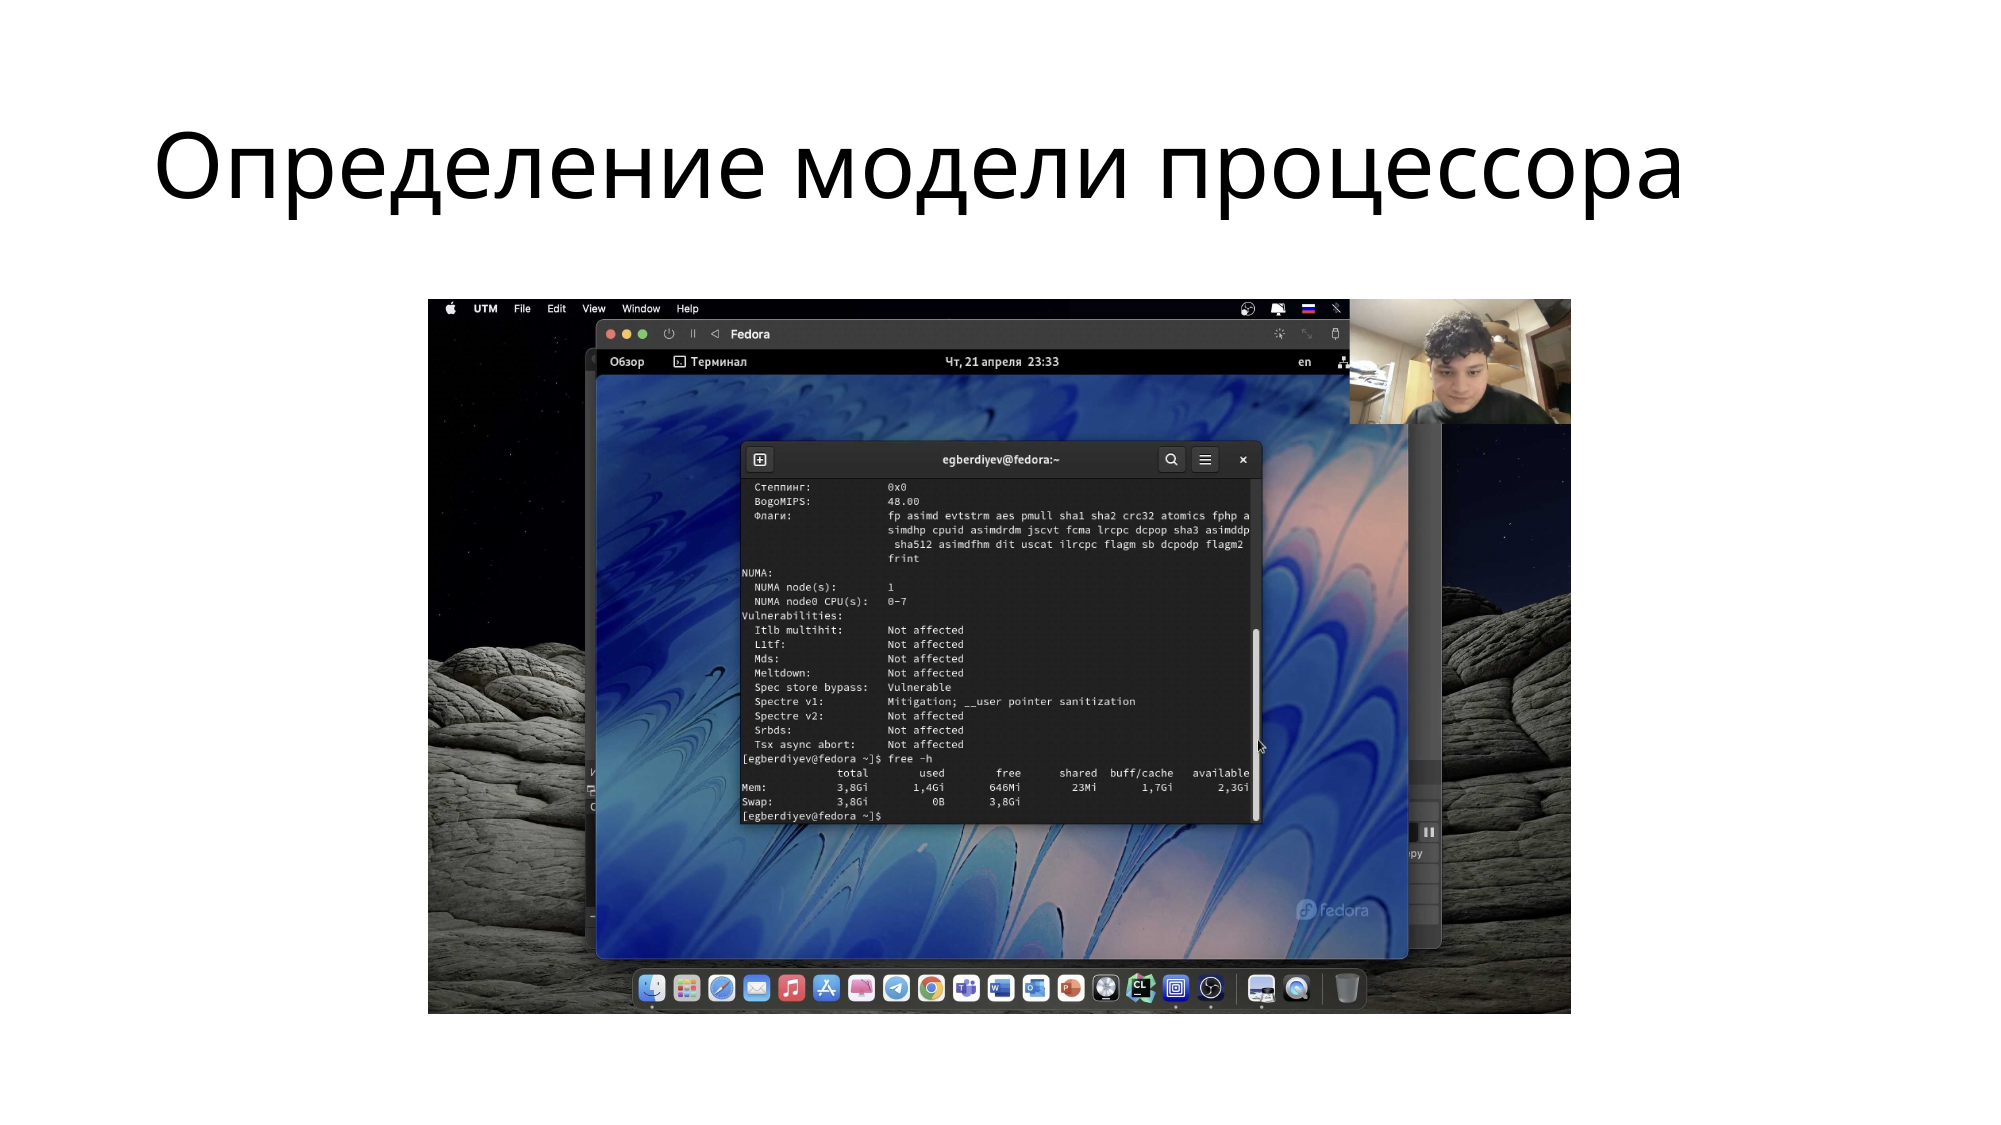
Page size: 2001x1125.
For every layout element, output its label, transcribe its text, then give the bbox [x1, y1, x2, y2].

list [428, 299, 1572, 1014]
title Определение модели процессора [137, 59, 1863, 278]
